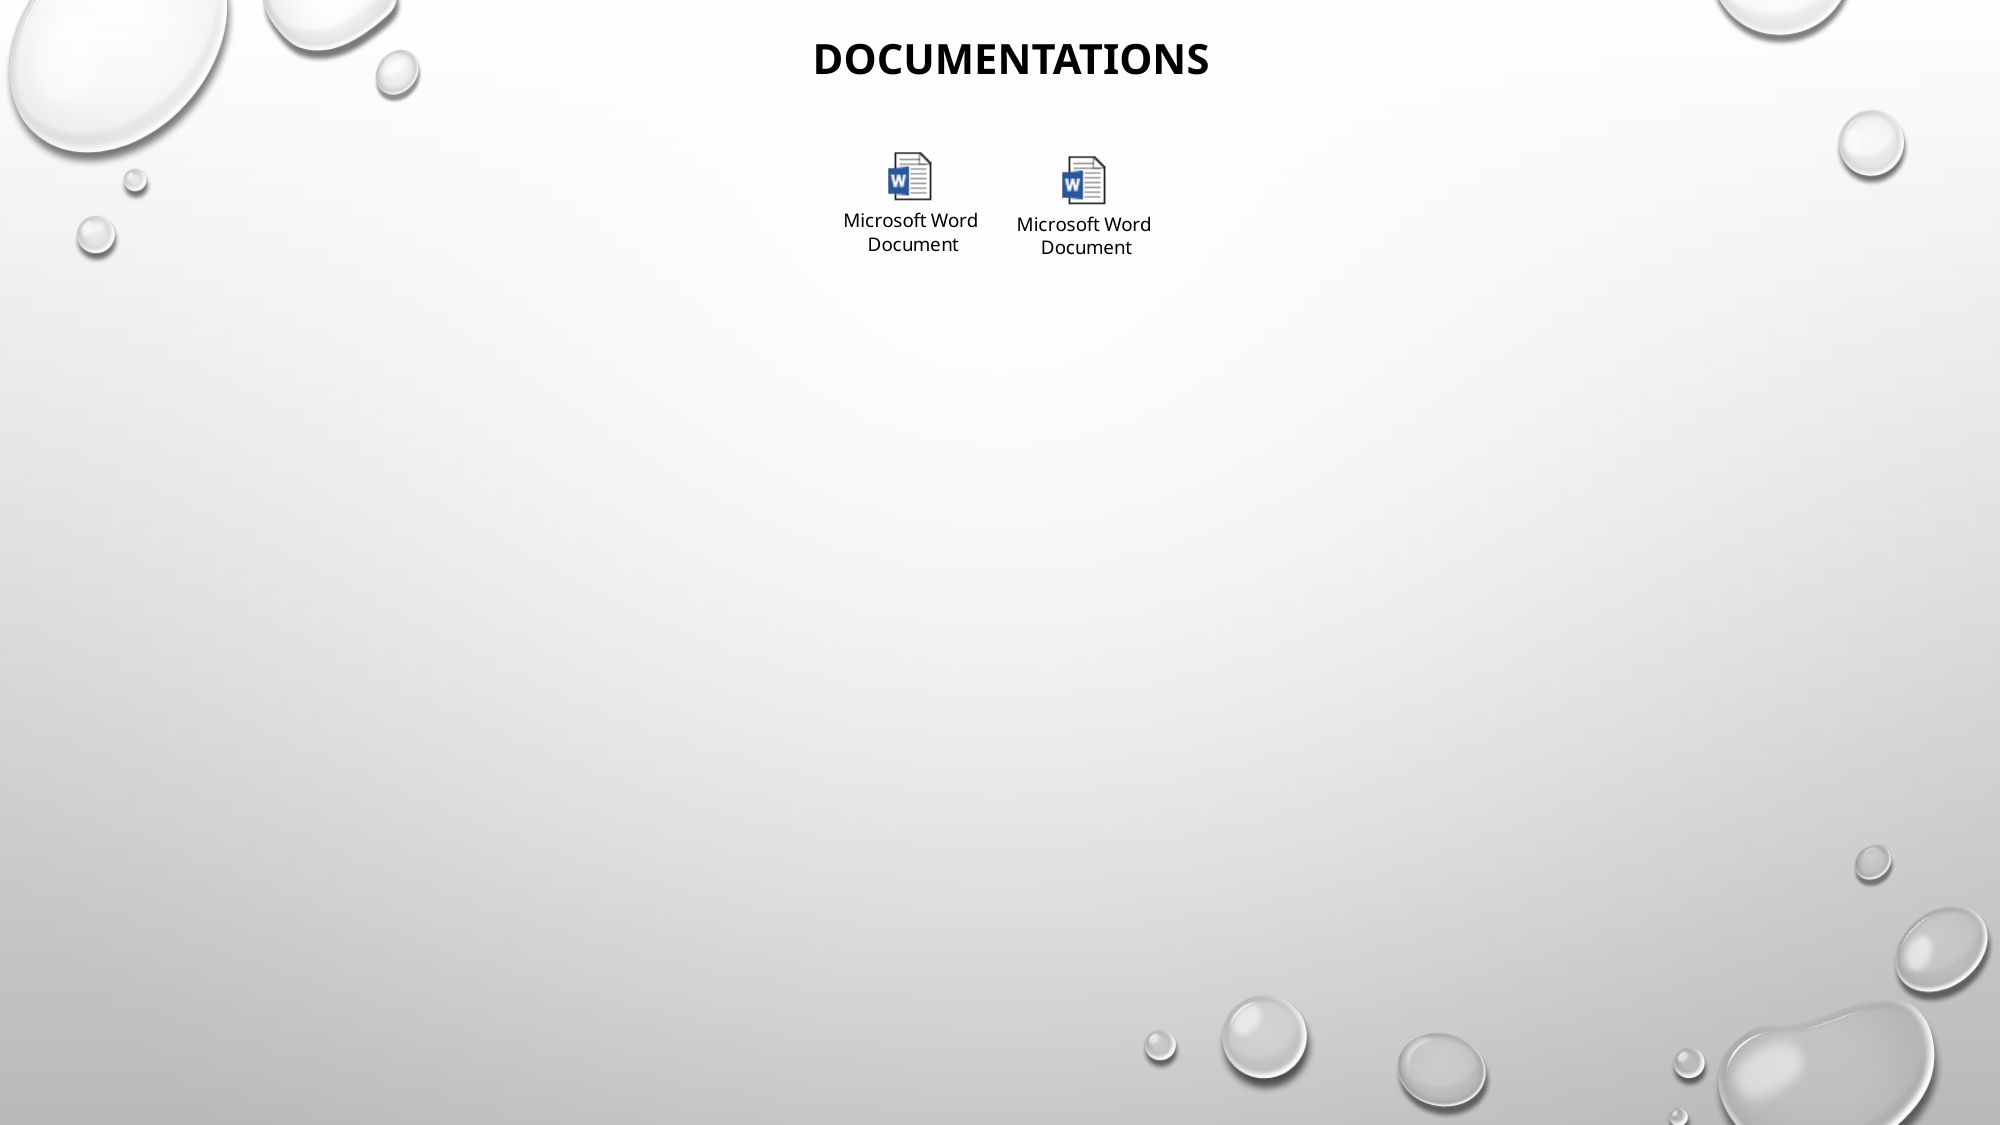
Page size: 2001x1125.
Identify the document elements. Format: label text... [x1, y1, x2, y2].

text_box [1010, 155, 1162, 283]
picture [0, 0, 2000, 1125]
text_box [837, 151, 989, 279]
title Documentations [429, 0, 1593, 126]
